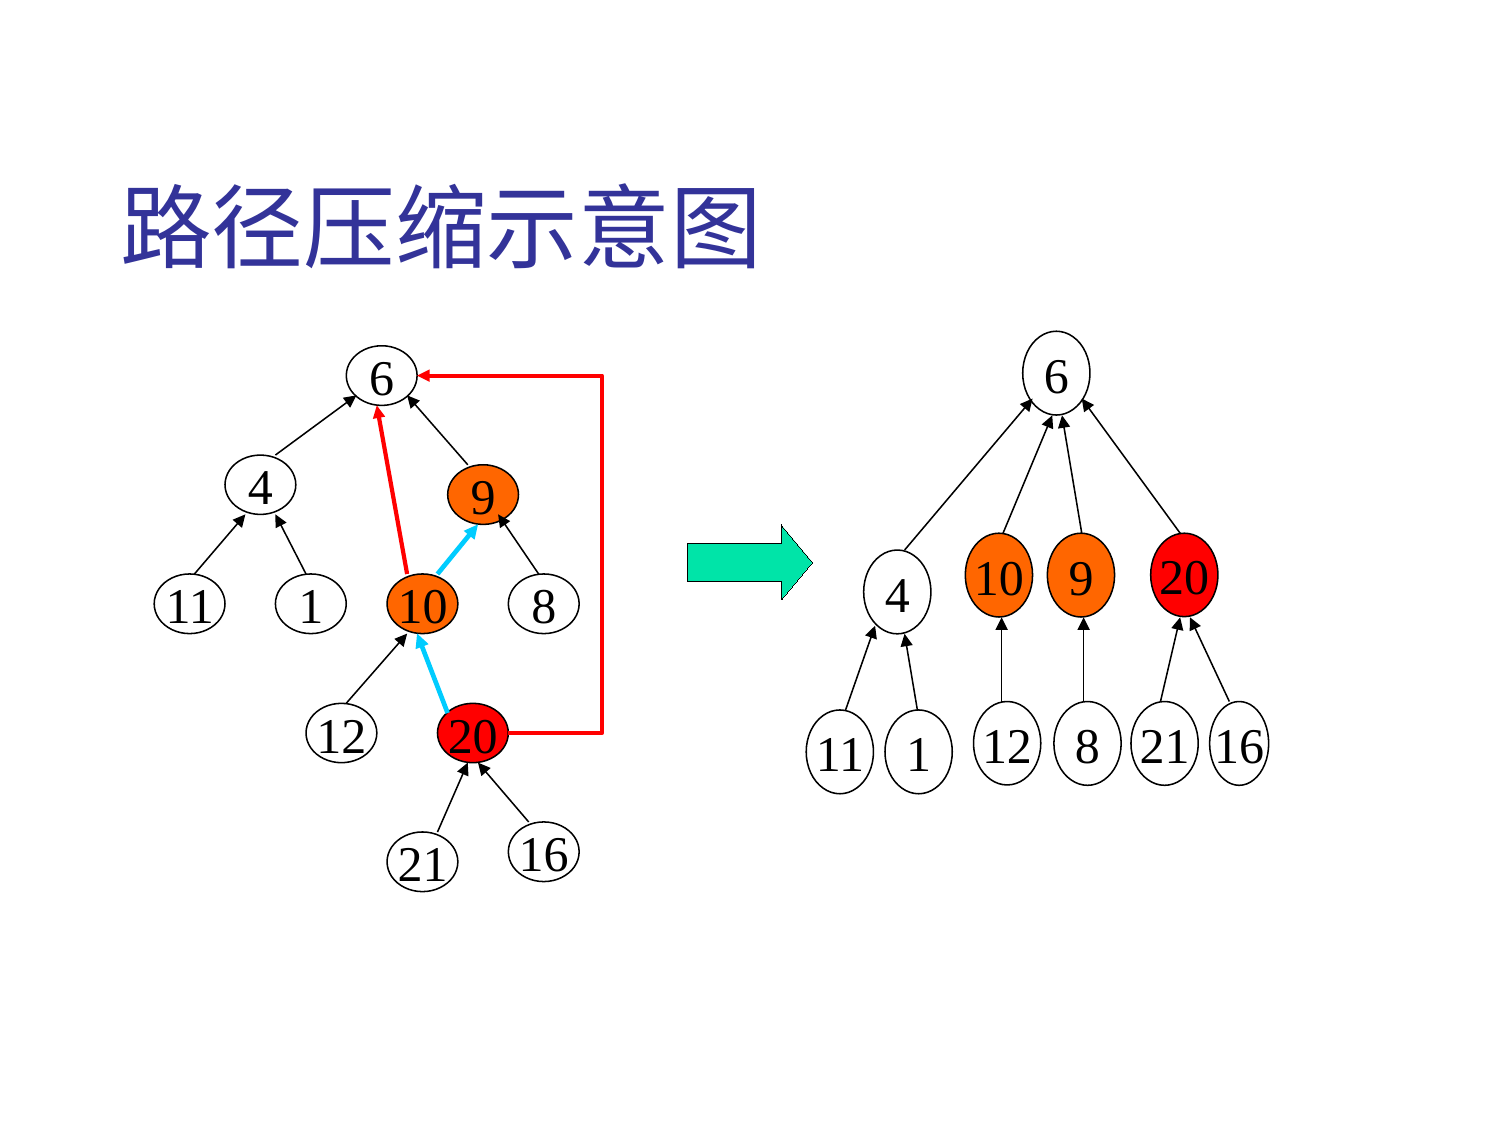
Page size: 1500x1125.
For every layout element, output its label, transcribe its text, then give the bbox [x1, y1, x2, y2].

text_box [805, 330, 1273, 794]
text_box [687, 524, 805, 600]
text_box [153, 340, 603, 897]
title 路径压缩示意图 [111, 47, 1388, 289]
